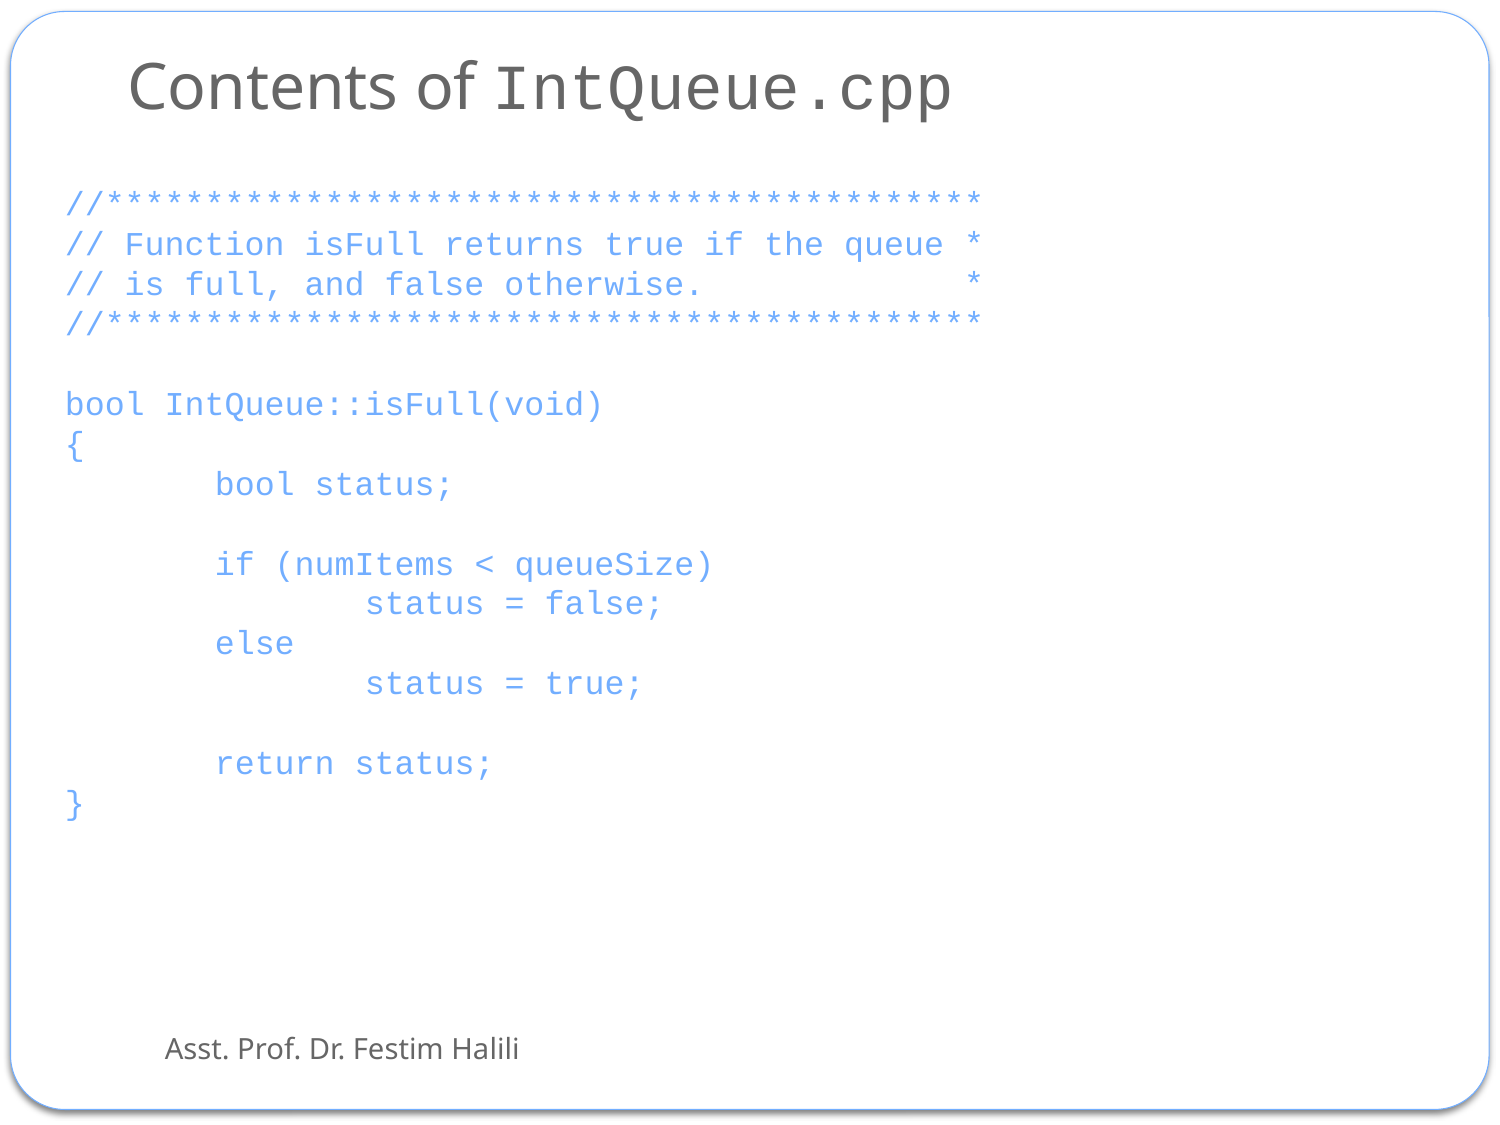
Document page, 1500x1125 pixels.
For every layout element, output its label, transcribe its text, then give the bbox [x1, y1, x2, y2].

text_box //******************************************** // Function isFull returns true if the queue * // is full, and false otherwise. * //******************************************** bool IntQueue::isFull(void) { bool status; if (numItems < queueSize) status = false; else status = true; return status; } [50, 174, 1500, 925]
title Contents of IntQueue.cpp [112, 37, 1388, 138]
footer Asst. Prof. Dr. Festim Halili [150, 1012, 800, 1088]
